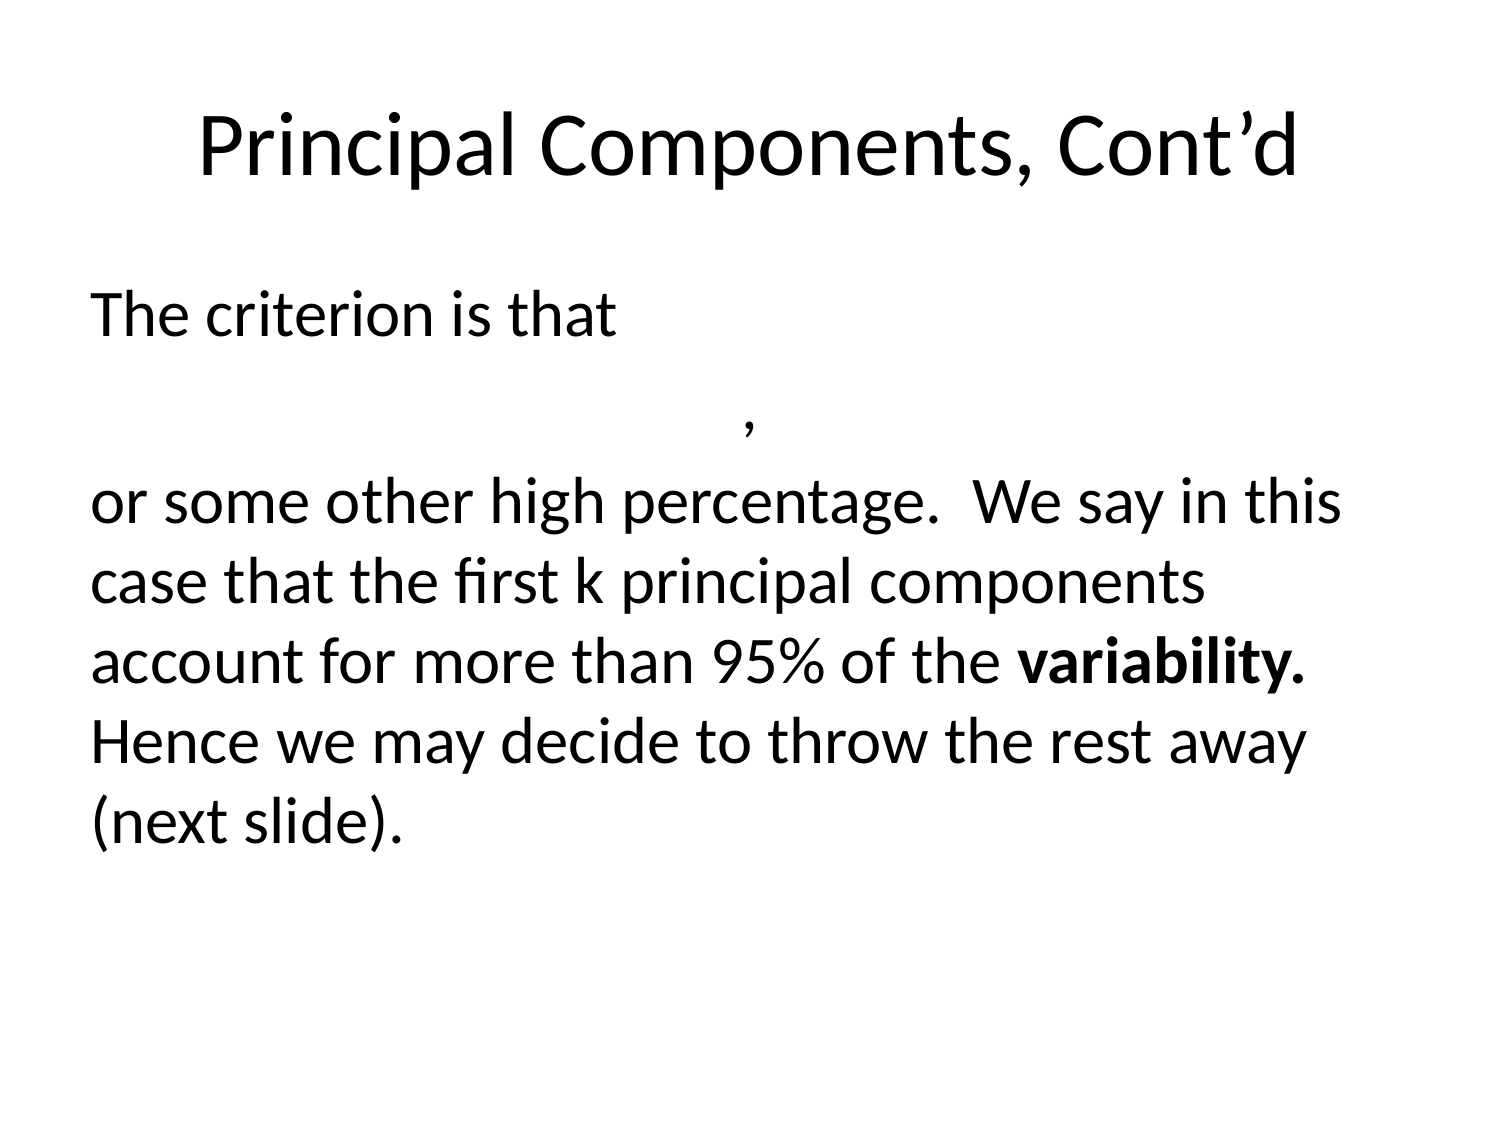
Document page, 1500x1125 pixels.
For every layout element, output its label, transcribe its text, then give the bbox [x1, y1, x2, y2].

title Principal Components, Cont’d [75, 45, 1425, 233]
